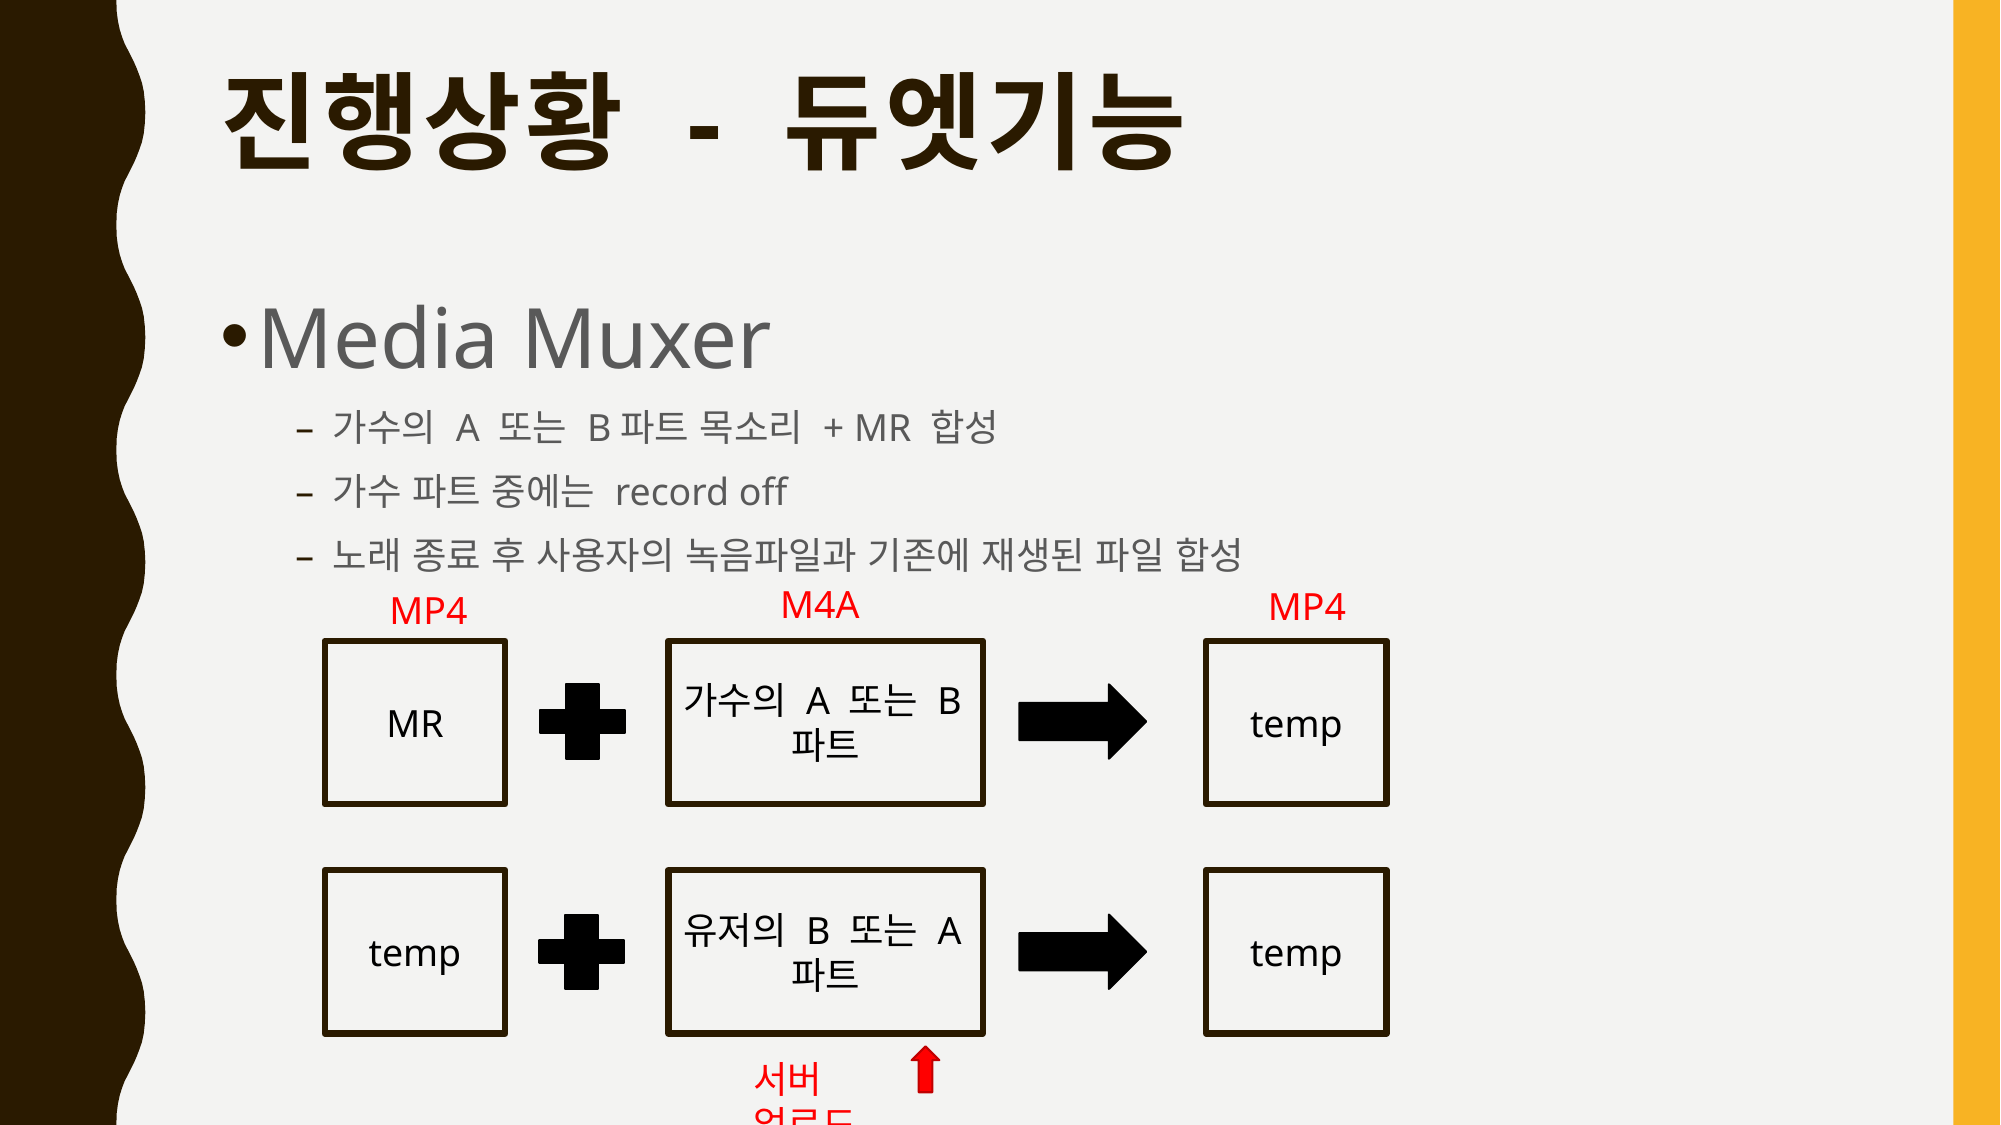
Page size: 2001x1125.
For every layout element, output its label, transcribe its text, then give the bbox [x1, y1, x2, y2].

text_box [1018, 683, 1147, 760]
text_box [1018, 913, 1147, 990]
list Media Muxer 가수의 A 또는 B파트 목소리 + MR 합성 가수 파트 중에는 record off 노래 종료 후 사용자의 녹음파일과 기존에 재생된 파일 합성 [205, 267, 1875, 858]
text_box 서버 업로드 [738, 1048, 940, 1125]
text_box MP4 [374, 580, 496, 640]
text_box MR [324, 640, 506, 805]
text_box temp [324, 869, 506, 1035]
text_box [538, 914, 625, 990]
text_box 유저의 B 또는 A파트 [667, 869, 984, 1035]
text_box MP4 [1253, 575, 1374, 635]
title 진행상황 - 듀엣기능 [205, 62, 1875, 267]
text_box [539, 683, 626, 760]
text_box temp [1205, 640, 1388, 805]
text_box M4A [765, 573, 887, 634]
text_box [910, 1045, 941, 1094]
text_box 가수의 A 또는 B파트 [667, 640, 984, 805]
text_box temp [1205, 869, 1388, 1035]
